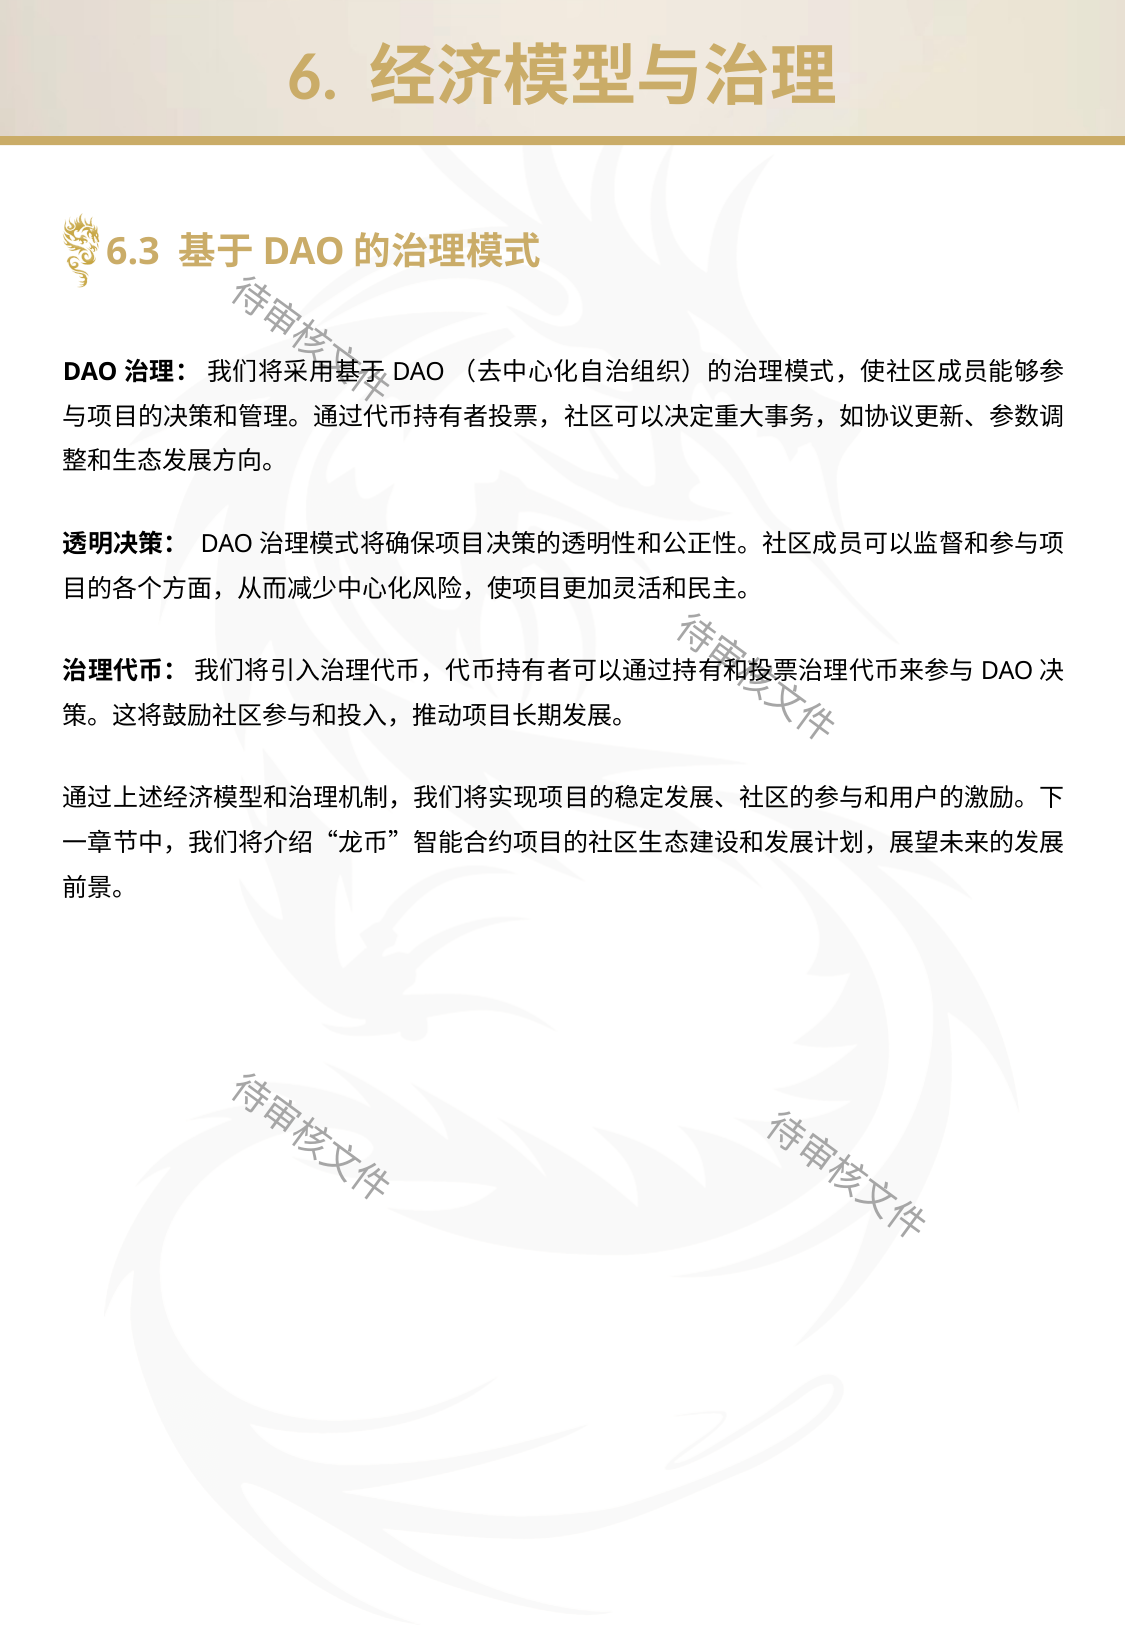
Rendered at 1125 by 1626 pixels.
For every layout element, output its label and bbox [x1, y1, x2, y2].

text_box [61, 212, 1065, 911]
text_box [0, 0, 1125, 146]
